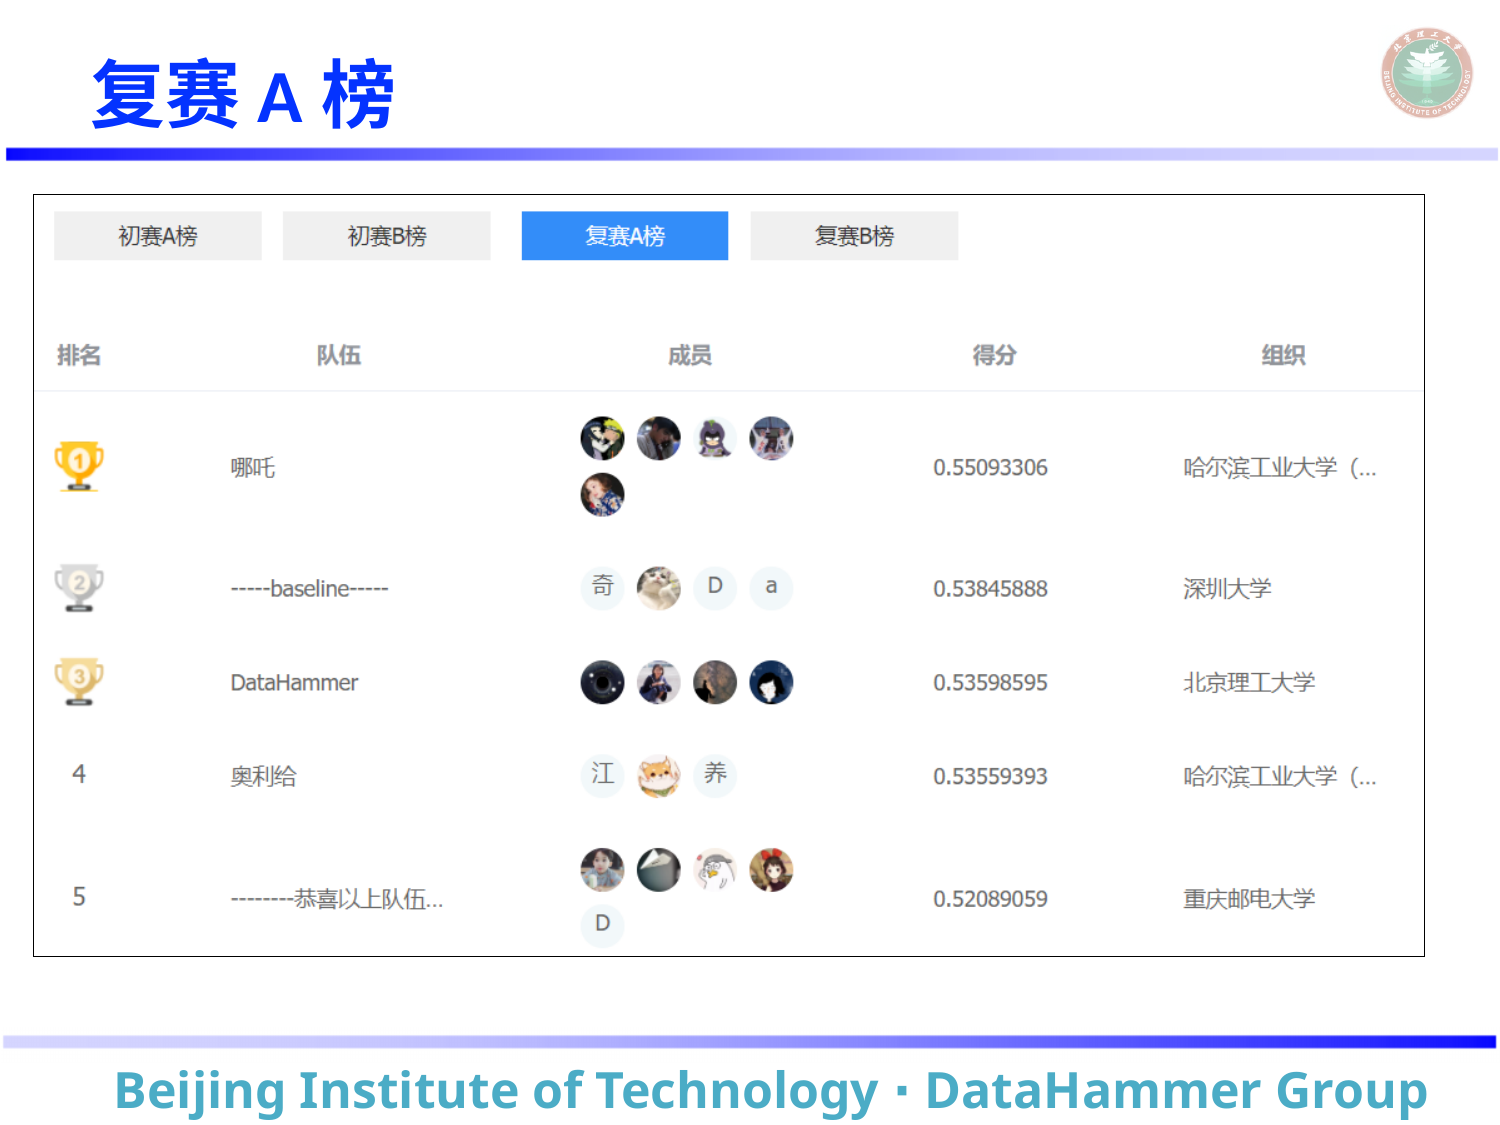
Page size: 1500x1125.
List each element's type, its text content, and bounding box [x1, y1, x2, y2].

picture [0, 133, 1500, 169]
picture [33, 194, 1426, 958]
title 复赛A榜 [75, 38, 1425, 148]
picture [3, 1028, 1500, 1062]
